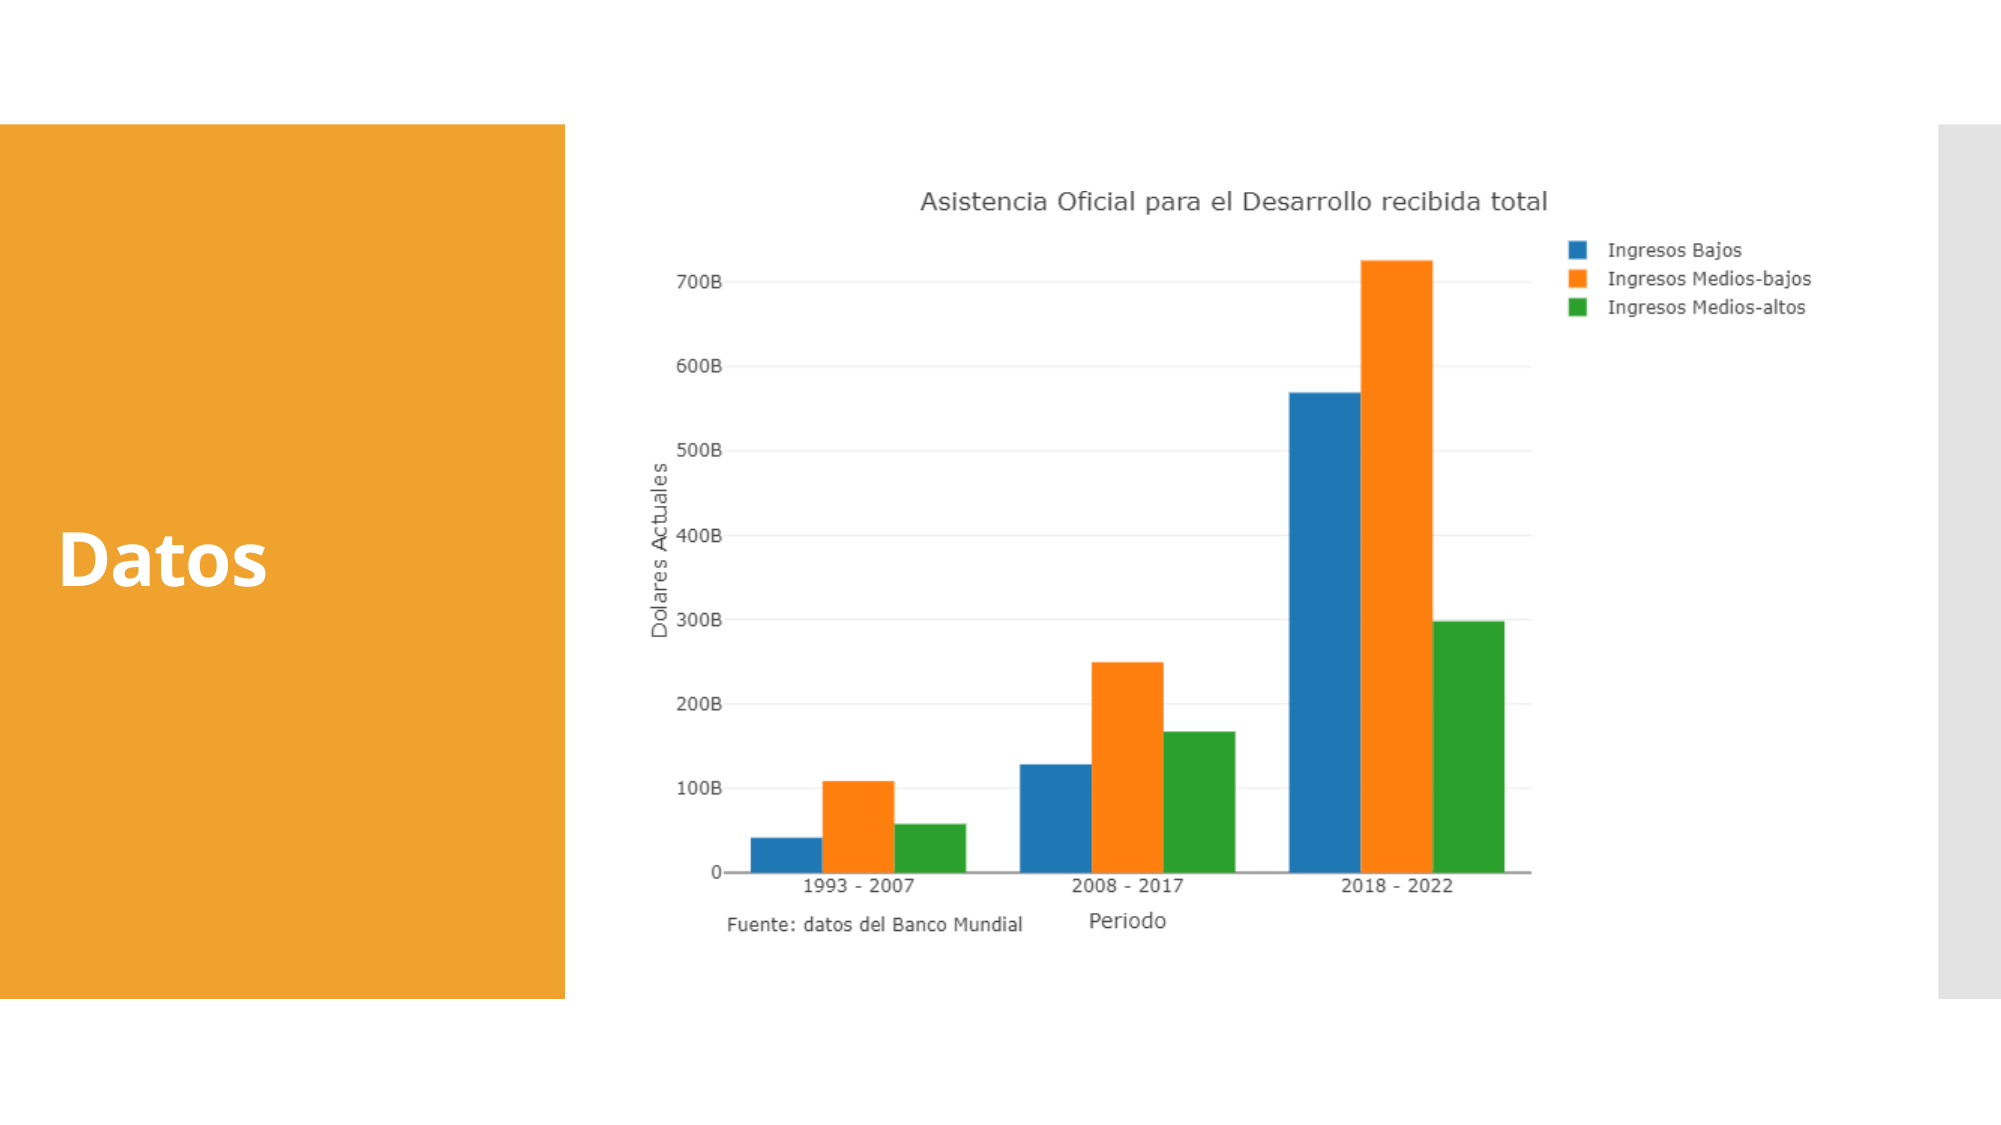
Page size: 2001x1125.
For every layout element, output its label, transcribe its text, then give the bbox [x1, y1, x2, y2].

title Datos [41, 184, 525, 940]
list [634, 190, 1835, 933]
